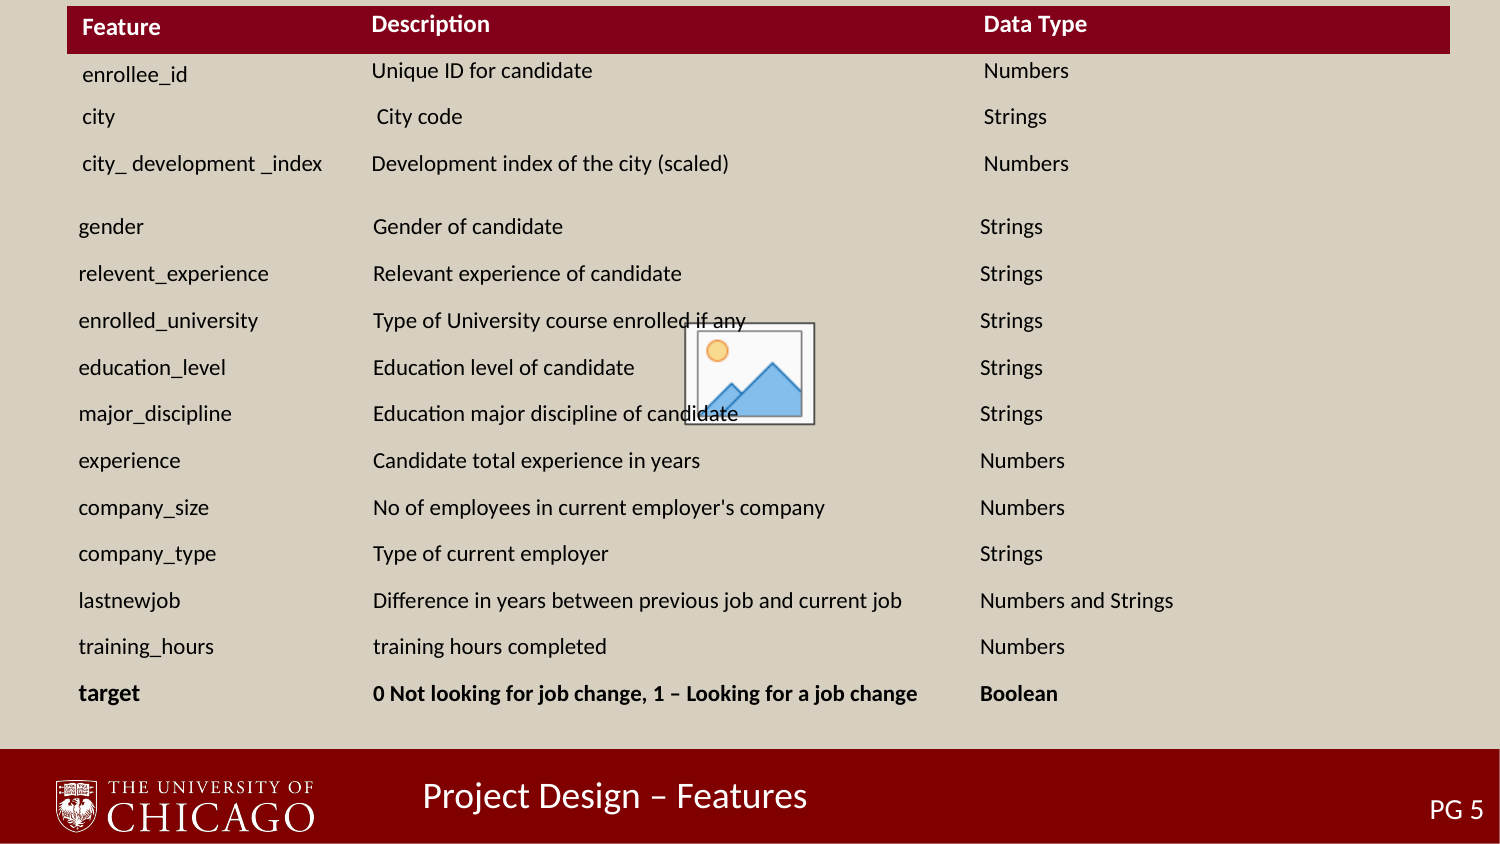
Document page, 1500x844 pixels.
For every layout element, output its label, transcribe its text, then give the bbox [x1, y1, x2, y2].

picture [0, 0, 1500, 750]
picture [56, 780, 314, 833]
slide_number PG 5 [1413, 773, 1500, 844]
title Project Design – Features [411, 761, 936, 832]
